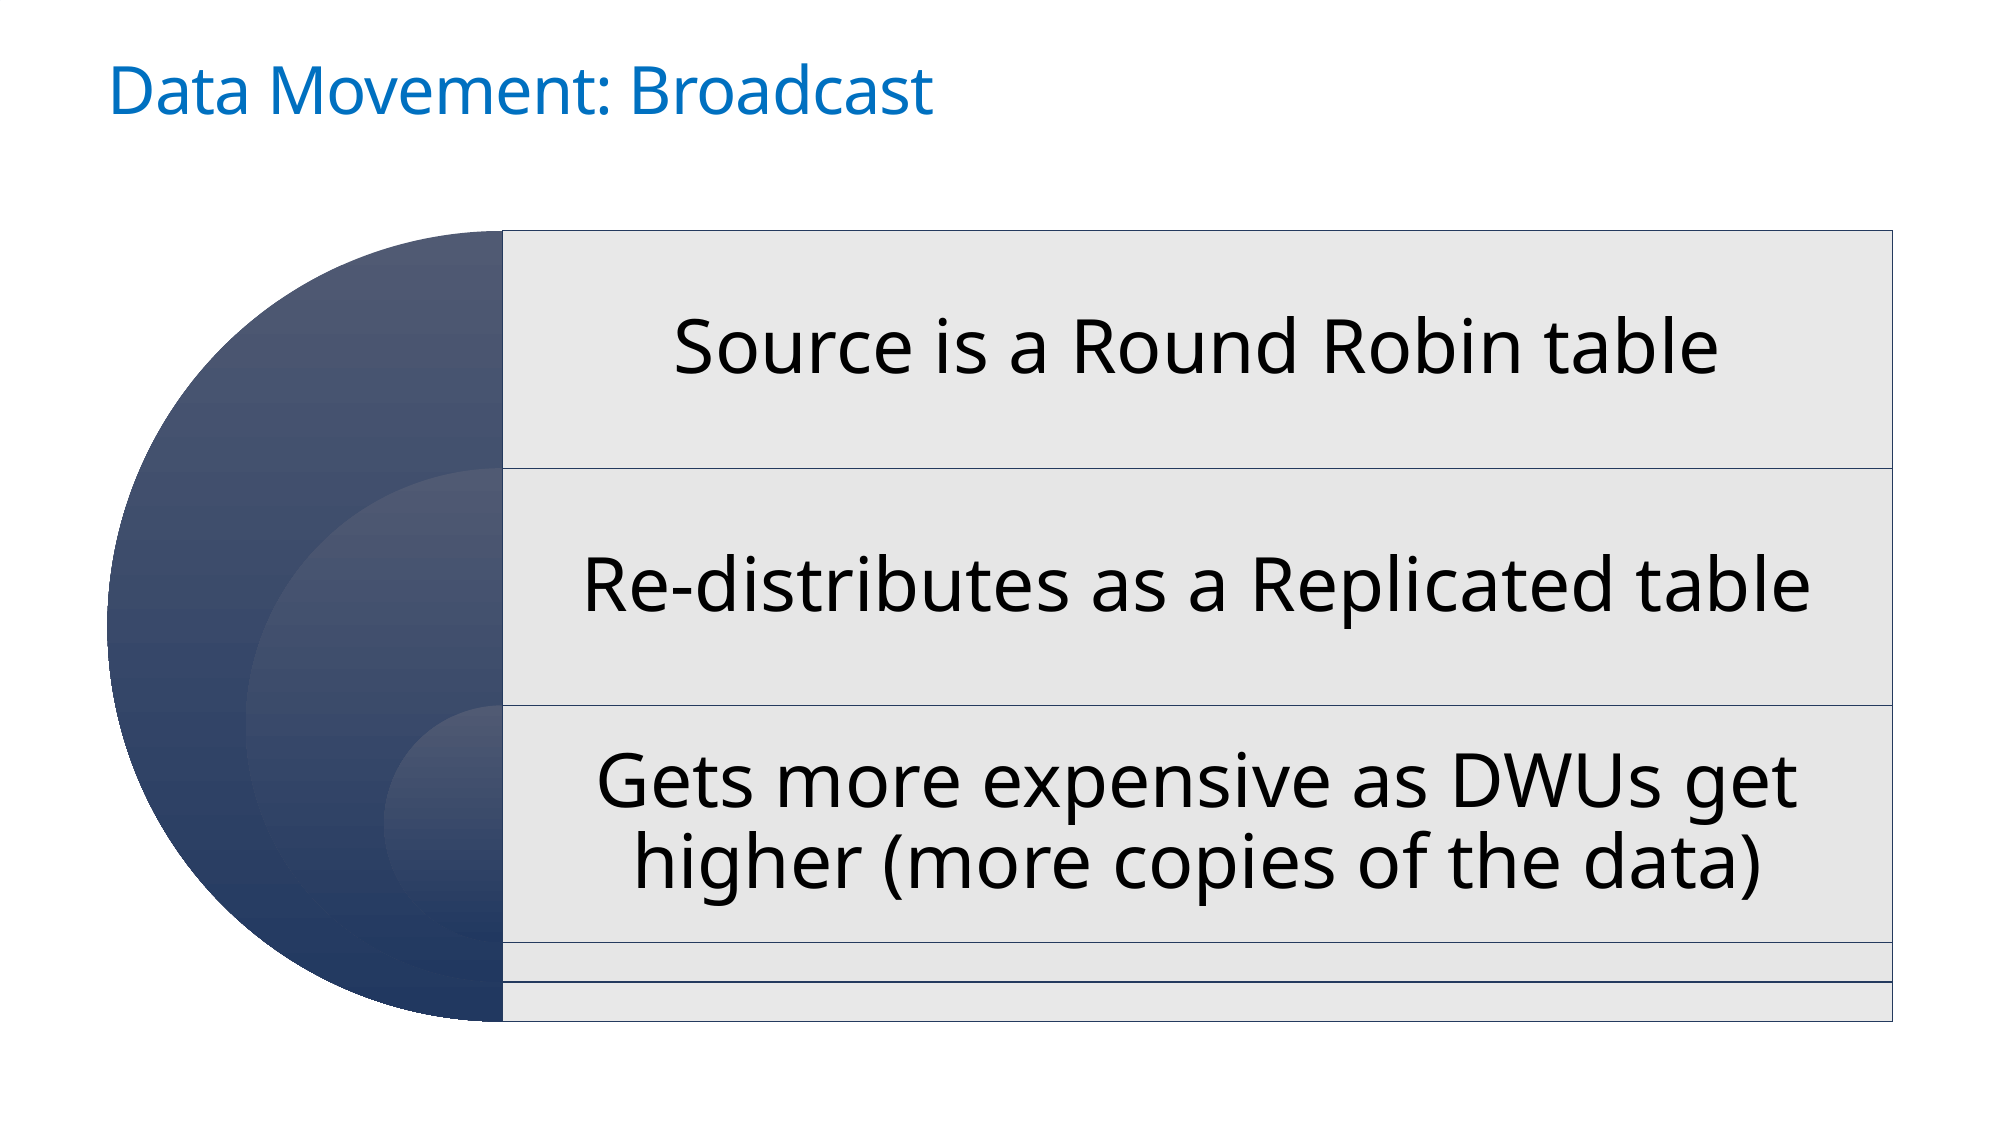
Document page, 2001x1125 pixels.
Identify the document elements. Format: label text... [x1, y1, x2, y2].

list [107, 230, 1893, 1022]
title Data Movement: Broadcast [107, 52, 1893, 129]
